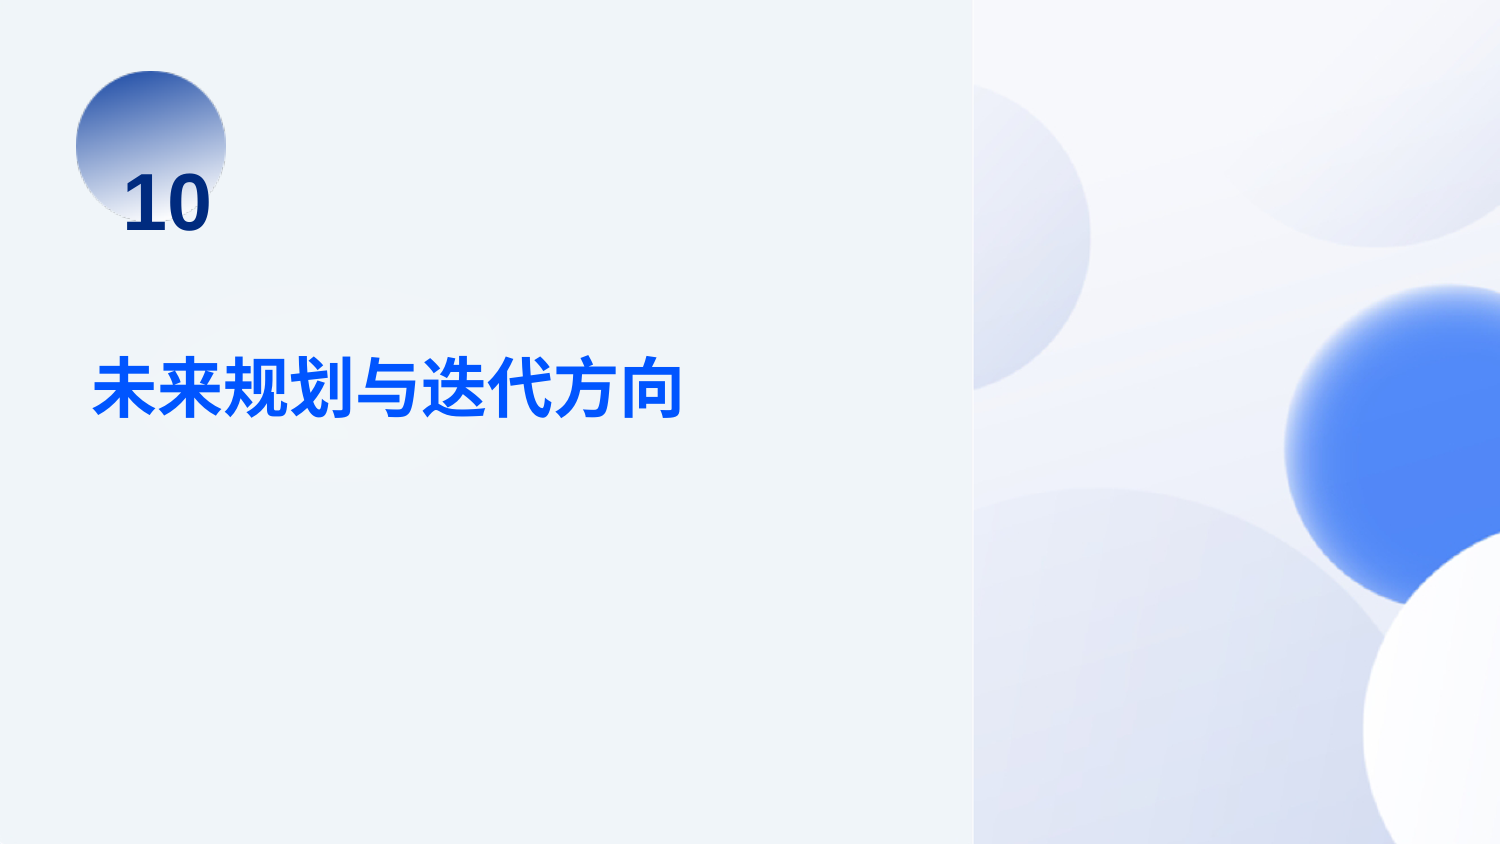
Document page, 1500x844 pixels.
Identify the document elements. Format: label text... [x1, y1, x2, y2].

picture [0, 0, 1500, 844]
text_box 未来规划与迭代方向 [76, 321, 933, 451]
text_box 10 [56, 121, 280, 277]
